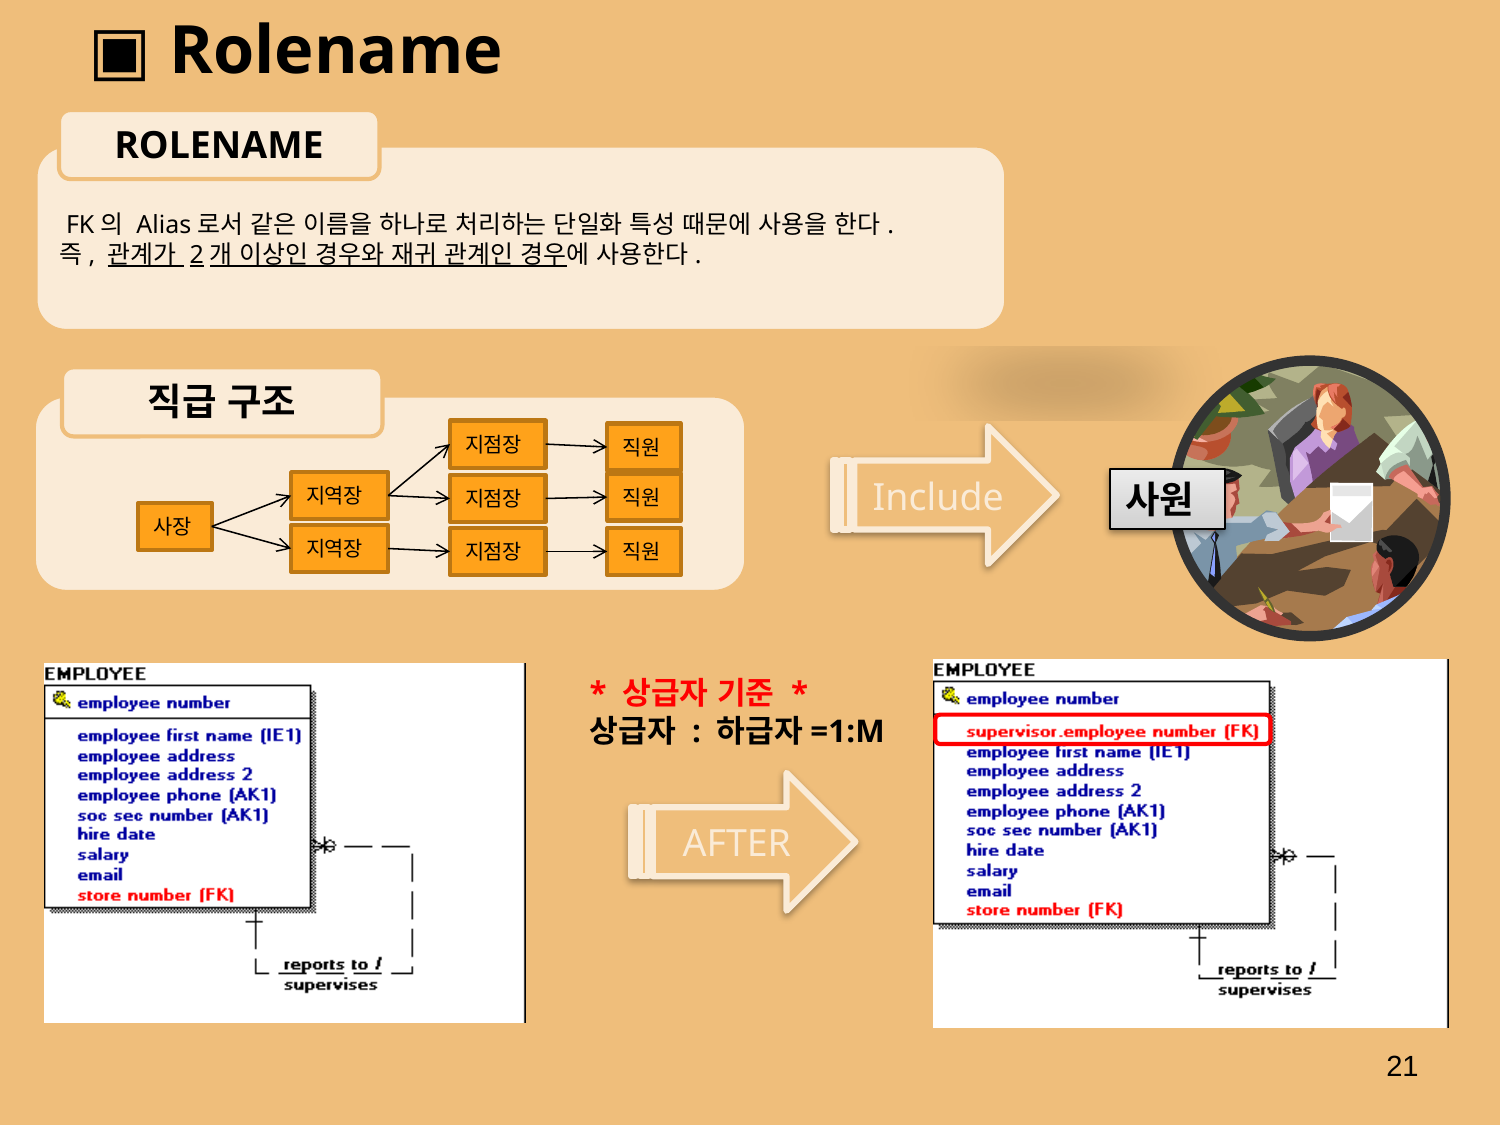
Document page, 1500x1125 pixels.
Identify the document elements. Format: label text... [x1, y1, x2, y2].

slide_number 21 [1083, 1039, 1434, 1119]
text_box * 상급자 기준 * 상급자 : 하급자=1:M [574, 666, 908, 756]
text_box 지역장 [289, 470, 390, 521]
text_box 직원 [605, 526, 683, 577]
picture [1173, 360, 1446, 637]
text_box 직원 [605, 421, 683, 473]
text_box rolename [56, 107, 382, 182]
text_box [211, 526, 292, 549]
text_box 지역장 [289, 523, 390, 574]
text_box AFTER [628, 769, 859, 914]
text_box FK의 Alias로서 같은 이름을 하나로 처리하는 단일화 특성 때문에 사용을 한다. 즉, 관계가 2개 이상인 경우와 재귀 관계인 경우에 사용한다. [33, 143, 1009, 334]
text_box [211, 495, 292, 525]
text_box 사장 [136, 501, 207, 552]
text_box 직급 구조 [59, 365, 385, 439]
text_box [31, 393, 749, 595]
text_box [545, 443, 608, 448]
text_box Include [830, 423, 1060, 567]
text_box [387, 443, 451, 495]
text_box 직원 [605, 473, 683, 523]
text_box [387, 495, 451, 499]
picture [932, 658, 1450, 1029]
picture [44, 663, 527, 1024]
text_box 지점장 [448, 473, 548, 524]
text_box 사원 [1109, 468, 1168, 530]
title ▣ Rolename [73, 0, 1426, 94]
text_box 지점장 [448, 418, 548, 470]
text_box 지점장 [448, 526, 548, 577]
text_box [387, 548, 451, 552]
